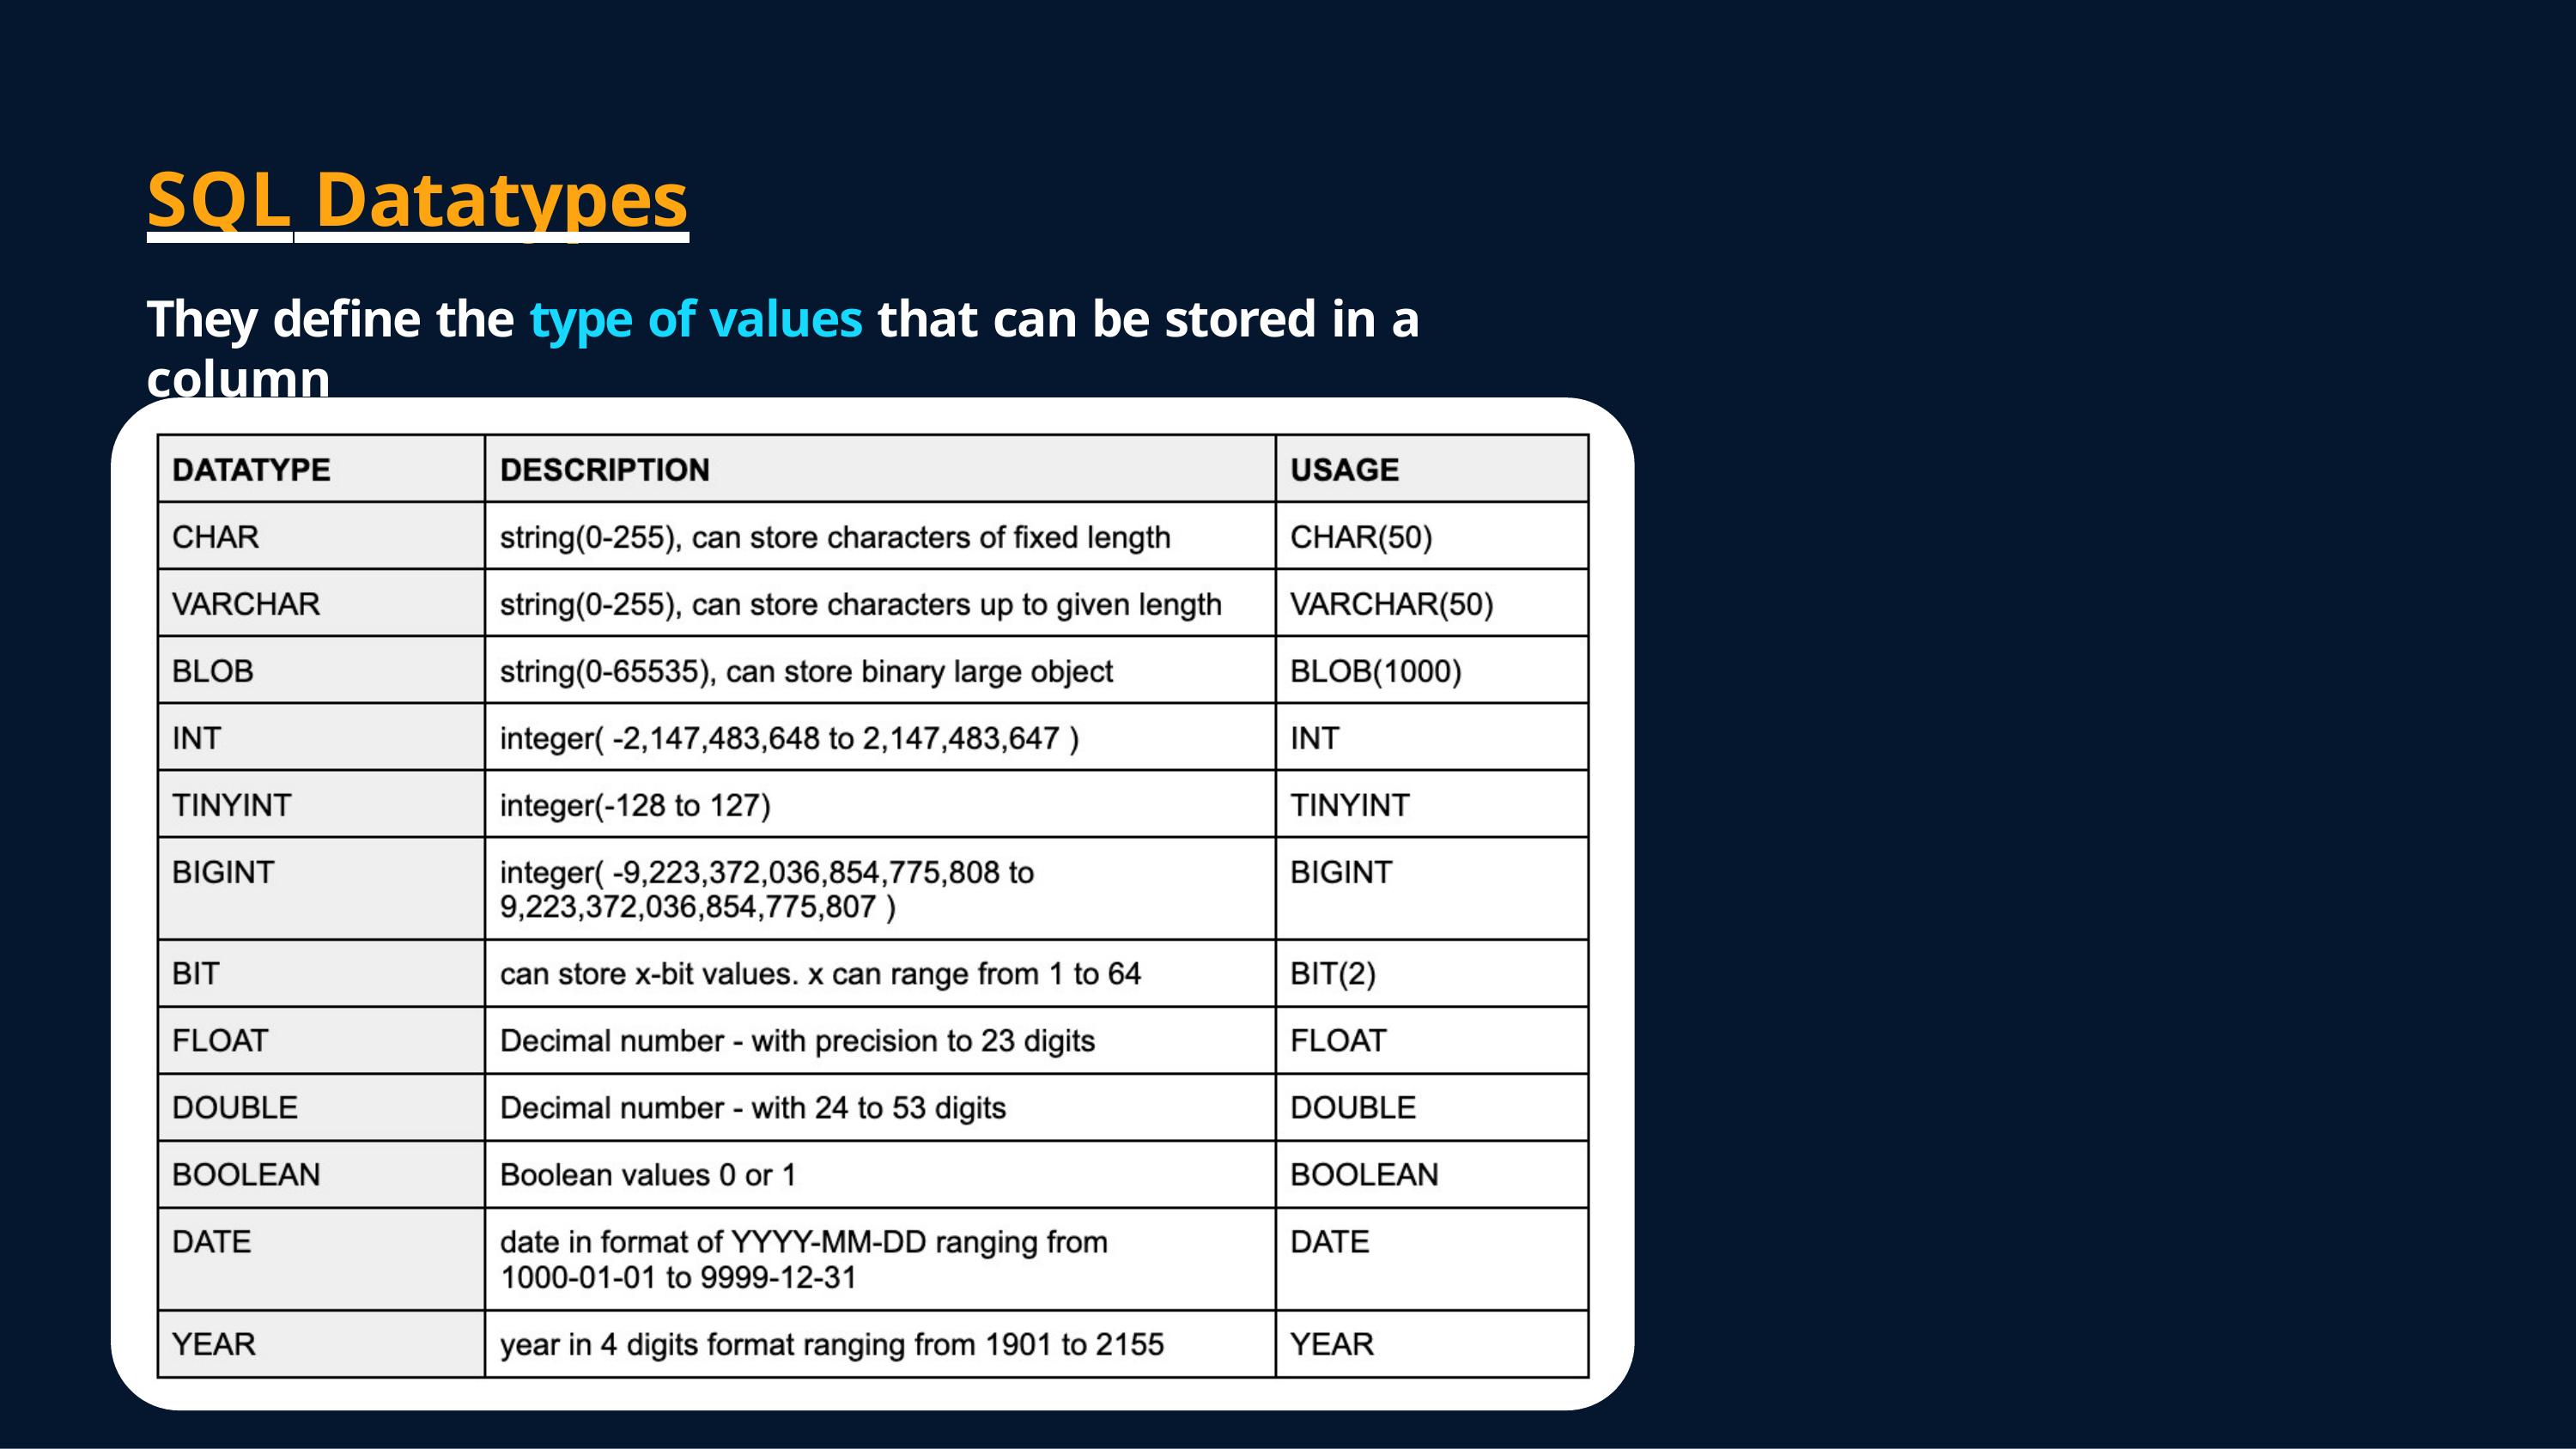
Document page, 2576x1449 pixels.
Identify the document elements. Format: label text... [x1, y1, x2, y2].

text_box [110, 397, 1635, 1411]
text_box They define the type of values that can be stored in a column [144, 285, 1499, 395]
title SQL Datatypes [144, 134, 699, 285]
